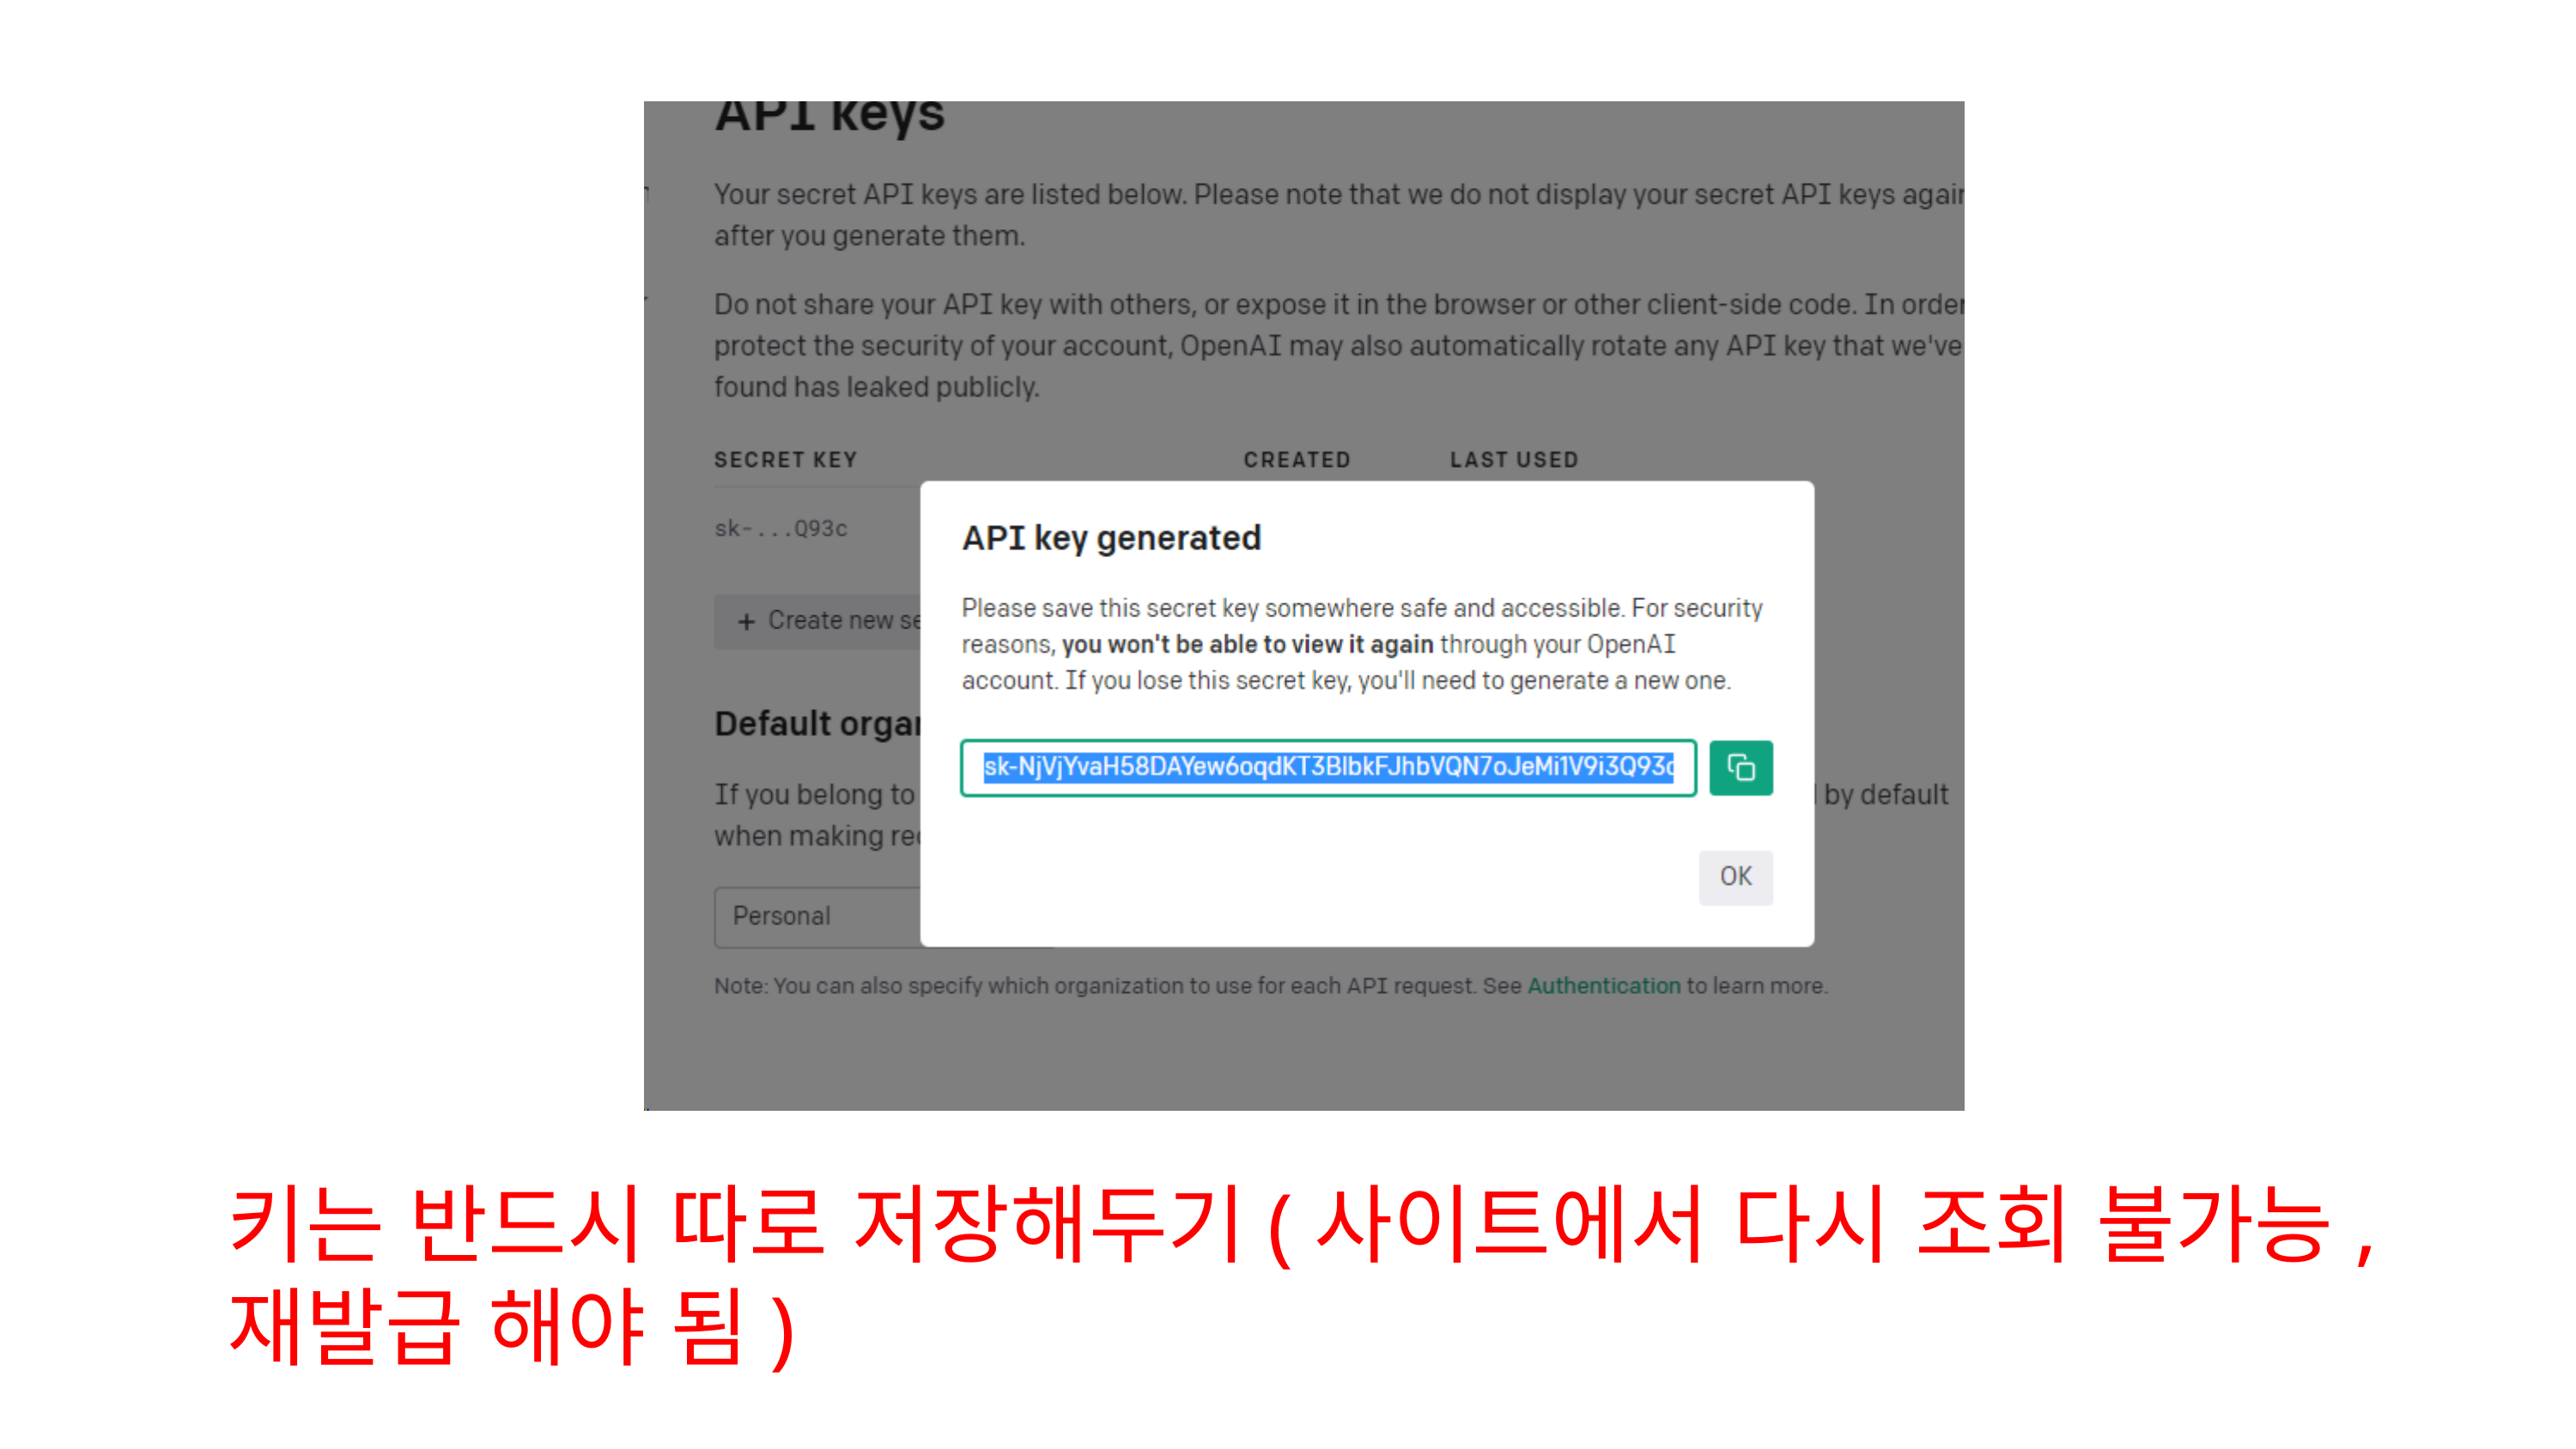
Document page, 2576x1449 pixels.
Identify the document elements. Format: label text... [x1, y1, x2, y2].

text_box 키는 반드시 따로 저장해두기(사이트에서 다시 조회 불가능, 재발급 해야 됨) [214, 1164, 2447, 1383]
picture [643, 101, 1965, 1112]
